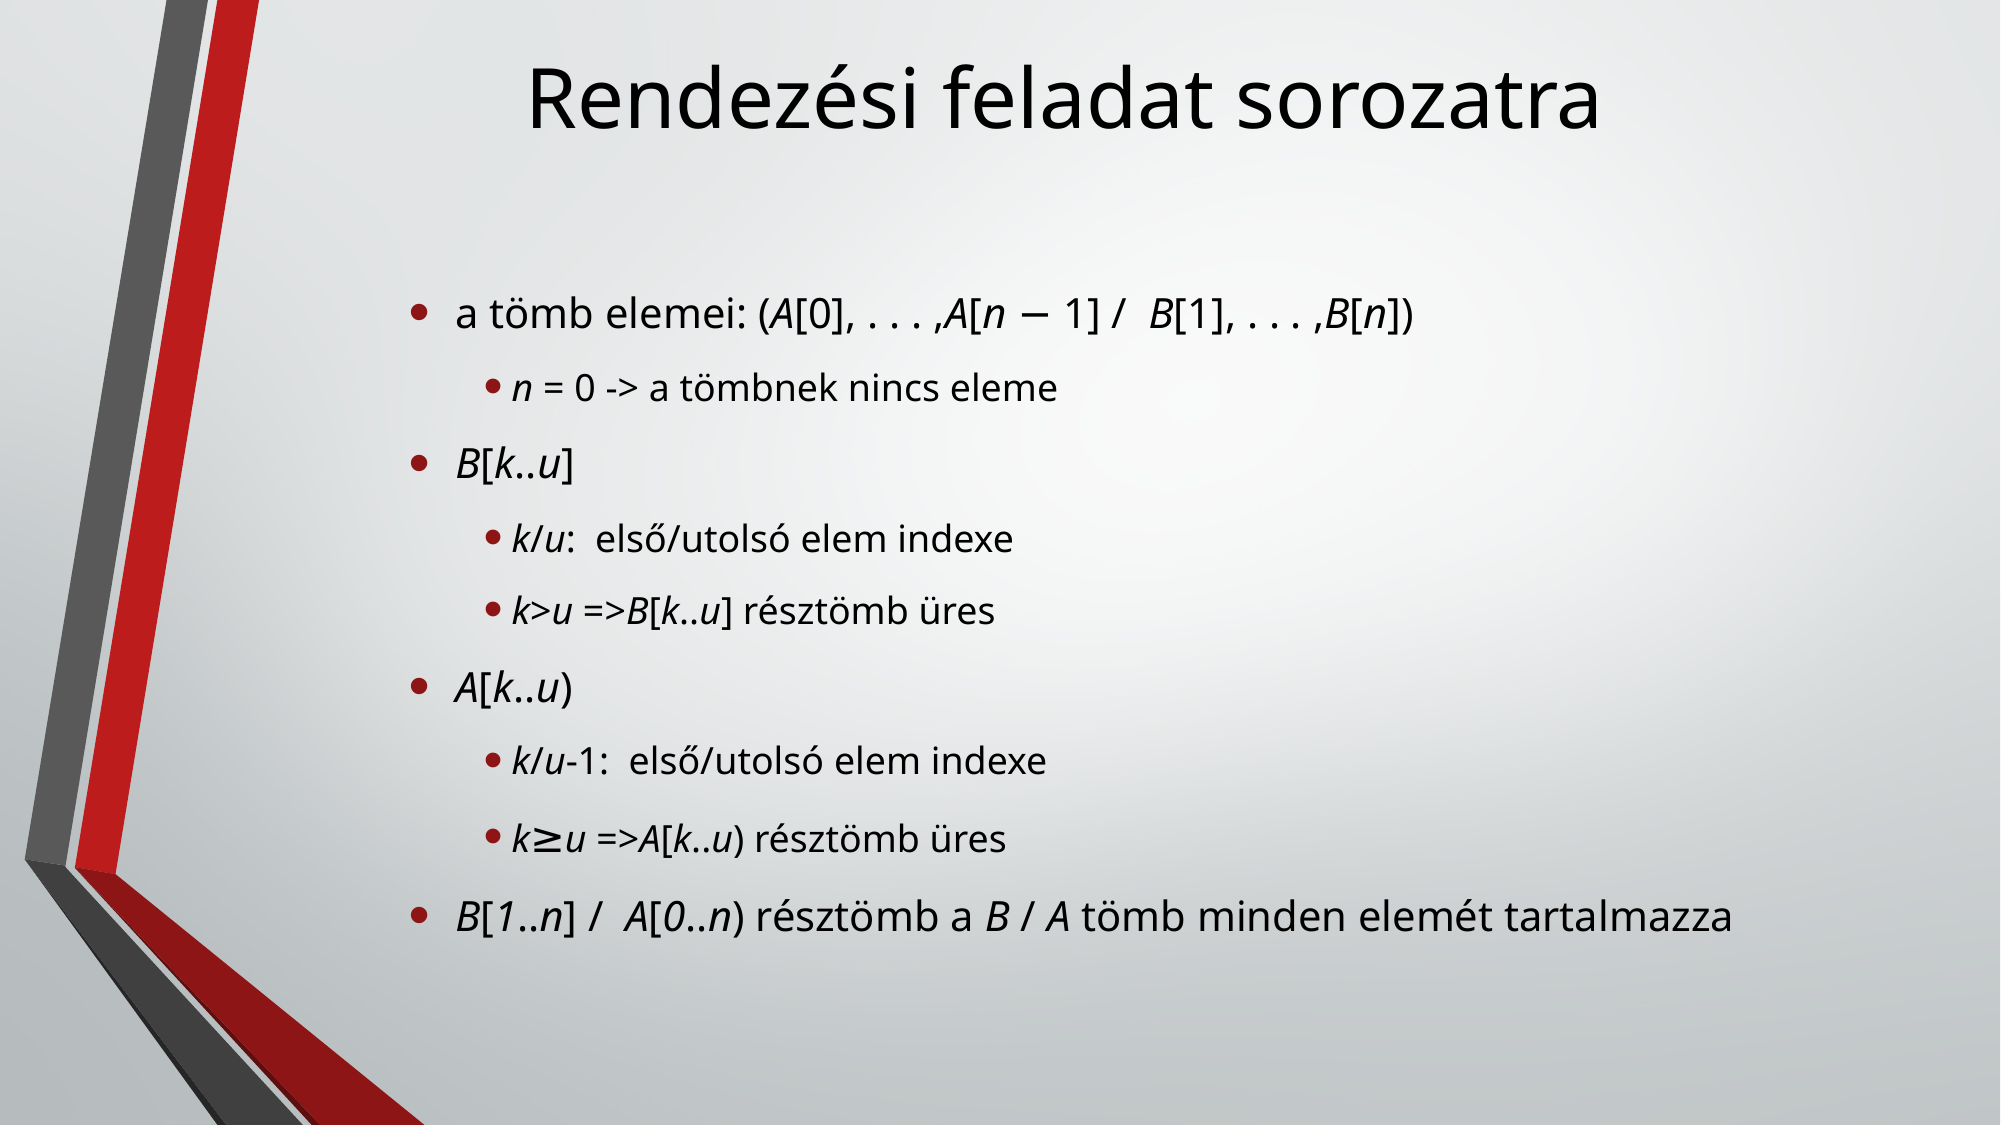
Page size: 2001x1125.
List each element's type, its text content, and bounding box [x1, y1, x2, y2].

list a tömb elemei: (A[0], . . . ,A[n − 1] / B[1], . . . ,B[n]) n = 0 -> a tömbnek nincs eleme B[k..u] k/u: első/utolsó elem indexe k>u =>B[k..u] résztömb üres A[k..u) k/u-1: első/utolsó elem indexe k≥u =>A[k..u) résztömb üres B[1..n] / A[0..n) résztömb a B / A tömb minden elemét tartalmazza [243, 170, 1887, 1052]
title Rendezési feladat sorozatra [224, 20, 1907, 171]
